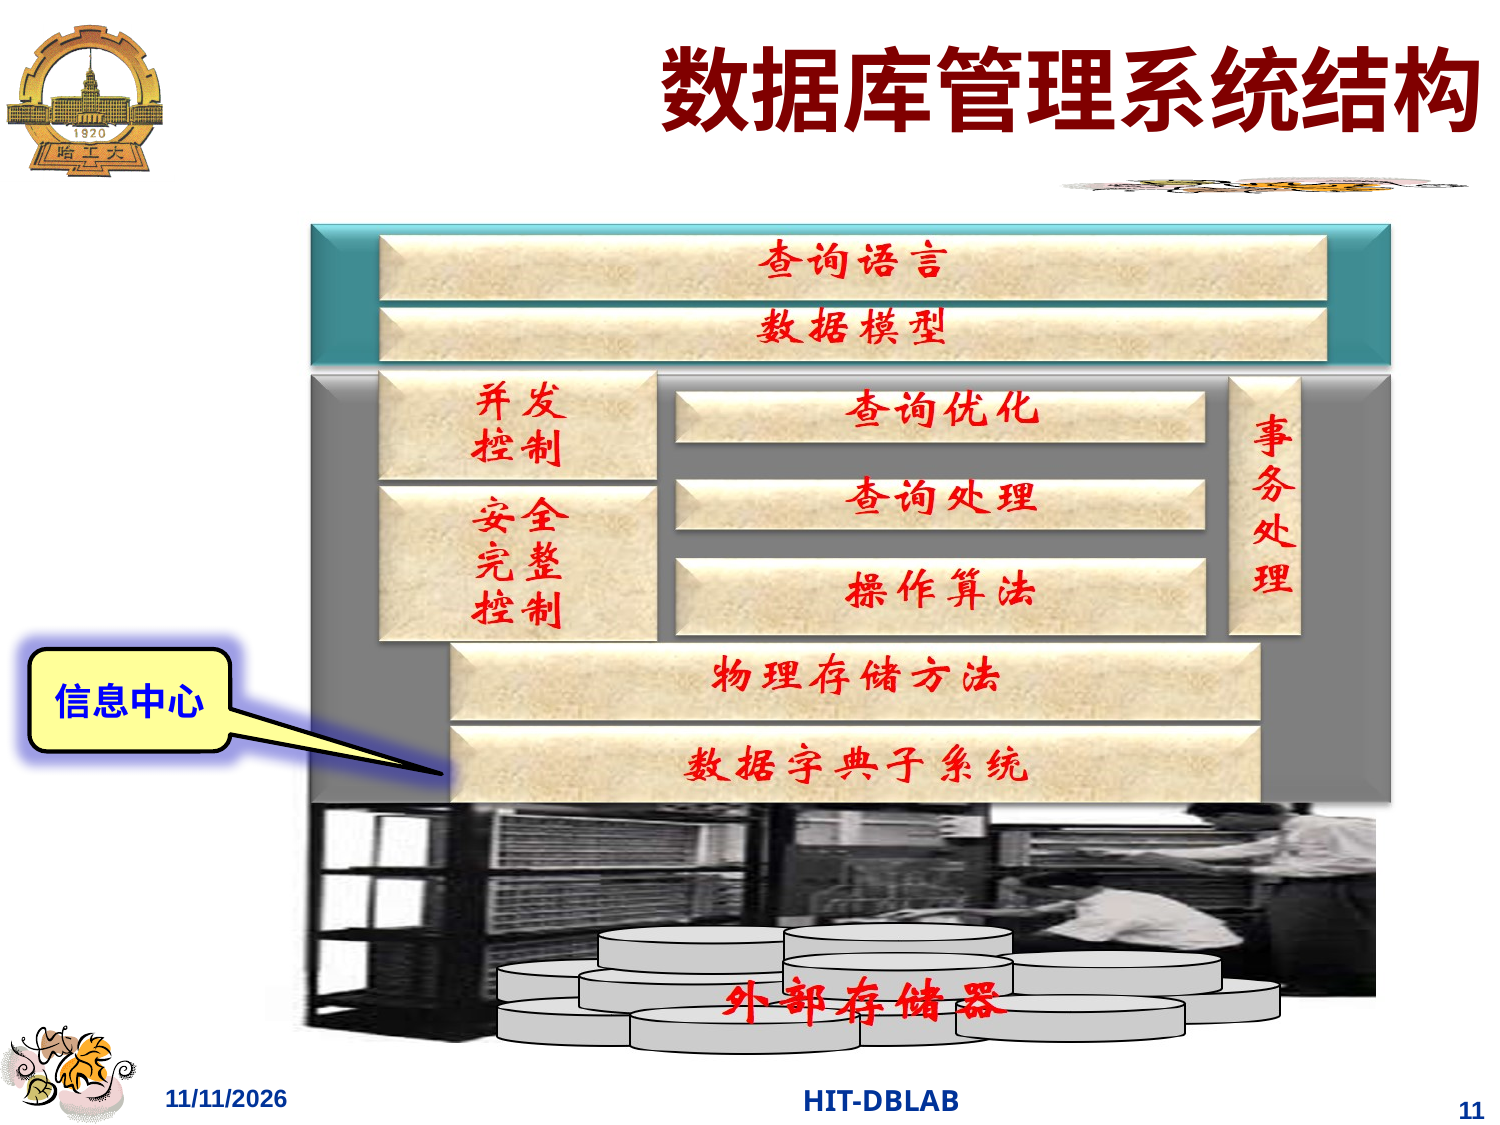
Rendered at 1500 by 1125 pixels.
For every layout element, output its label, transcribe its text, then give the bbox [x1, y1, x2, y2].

picture [0, 24, 175, 182]
text_box 信息中心 [27, 646, 260, 754]
picture [265, 211, 1401, 1065]
slide_number 11 [1437, 1087, 1500, 1125]
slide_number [149, 1074, 413, 1125]
footer HIT-DBLAB [524, 1074, 1238, 1125]
title 数据库管理系统结构 [162, 0, 1500, 176]
